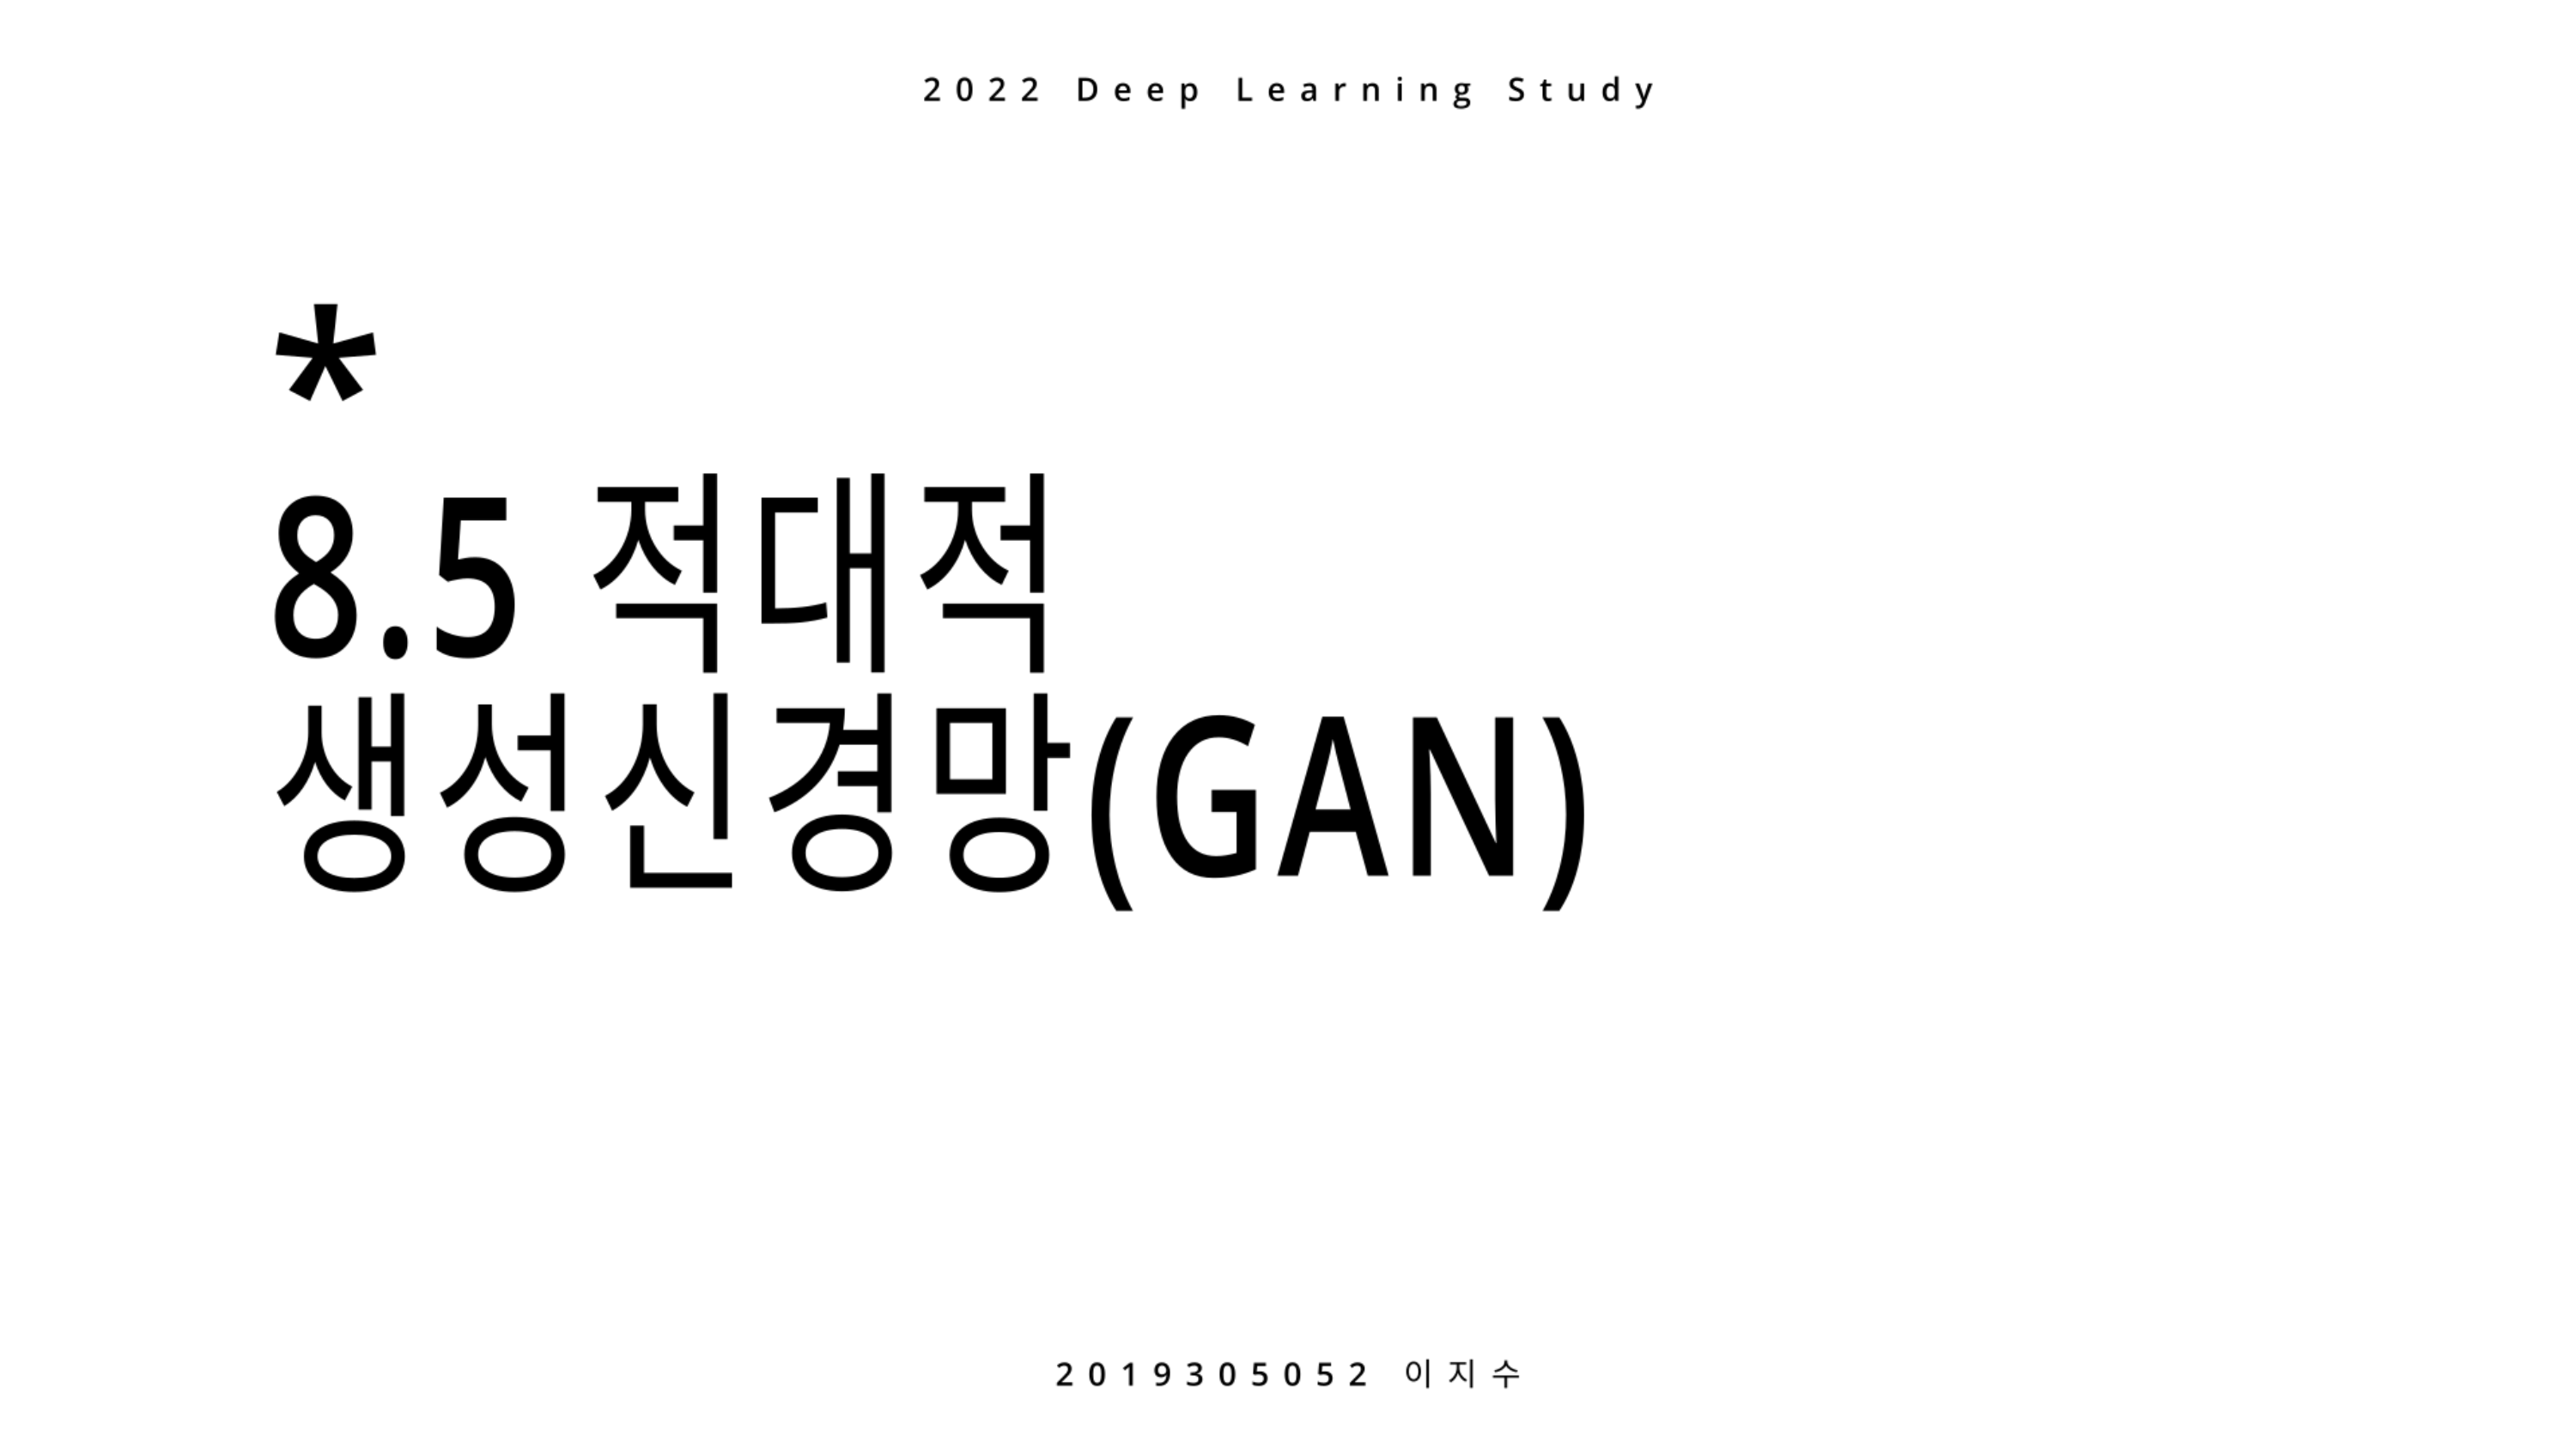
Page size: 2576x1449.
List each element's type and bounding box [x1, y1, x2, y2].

picture [556, 61, 1668, 127]
picture [234, 202, 1689, 1038]
picture [556, 1344, 1535, 1410]
